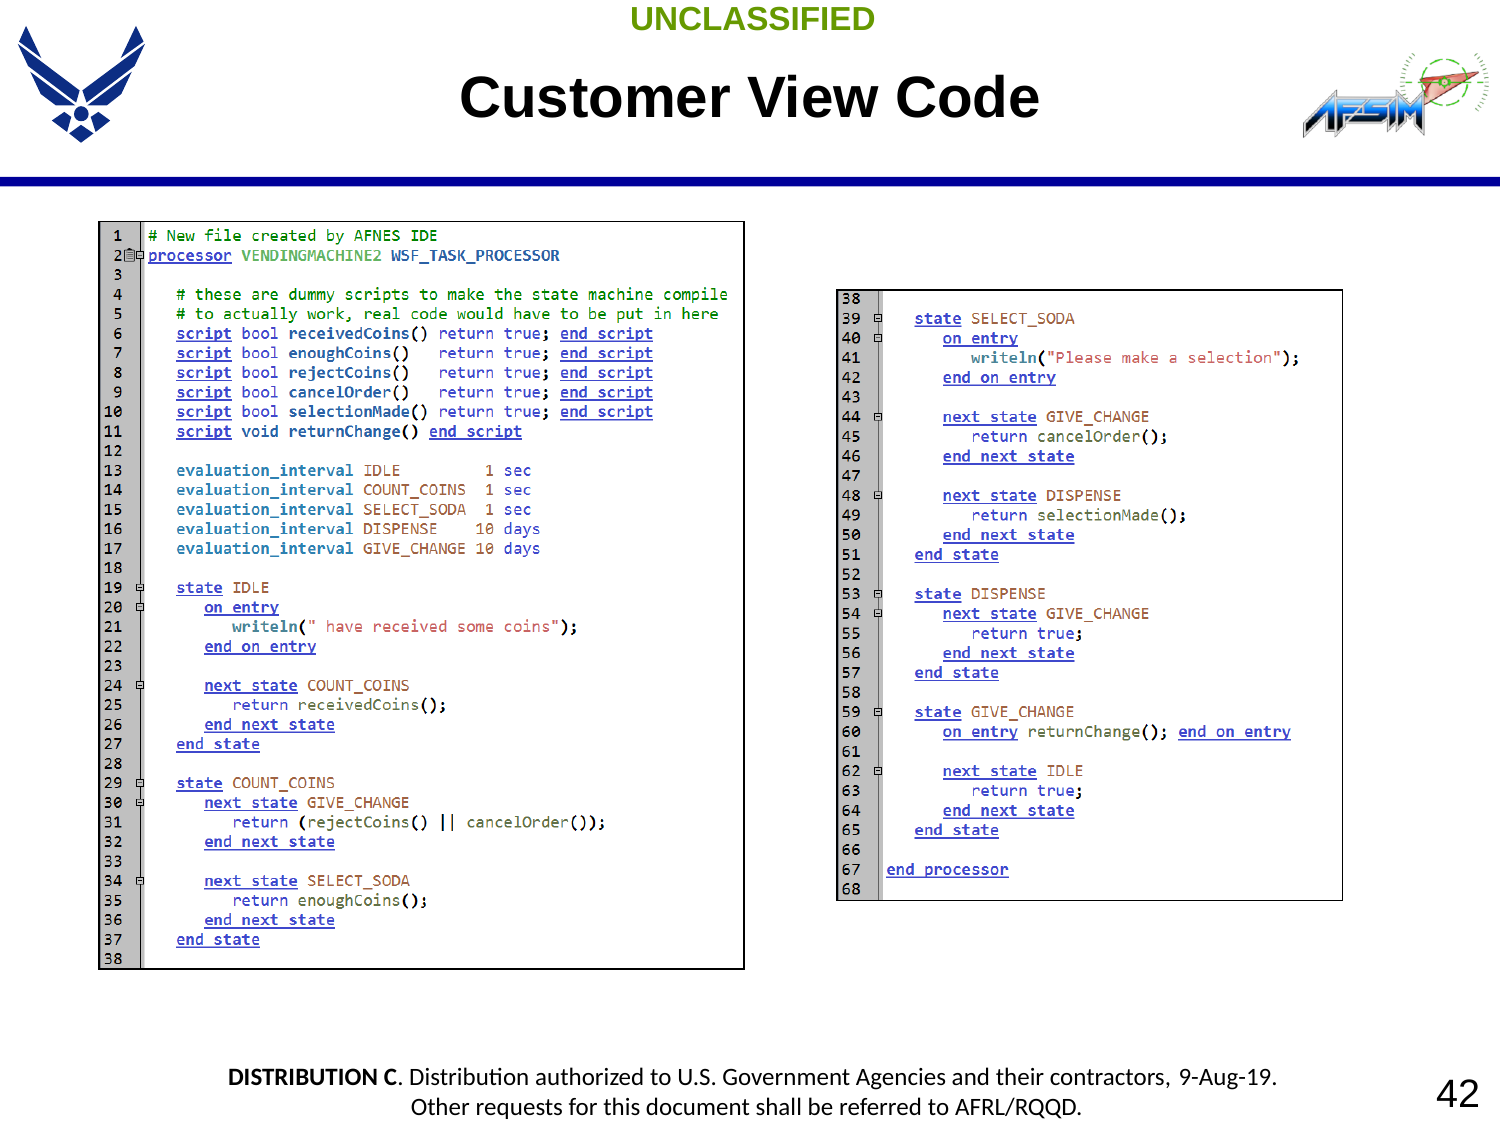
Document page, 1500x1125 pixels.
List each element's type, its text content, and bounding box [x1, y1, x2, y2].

picture [837, 290, 1342, 901]
picture [99, 222, 744, 969]
picture [1297, 42, 1500, 145]
title Customer View Code [206, 0, 1294, 188]
